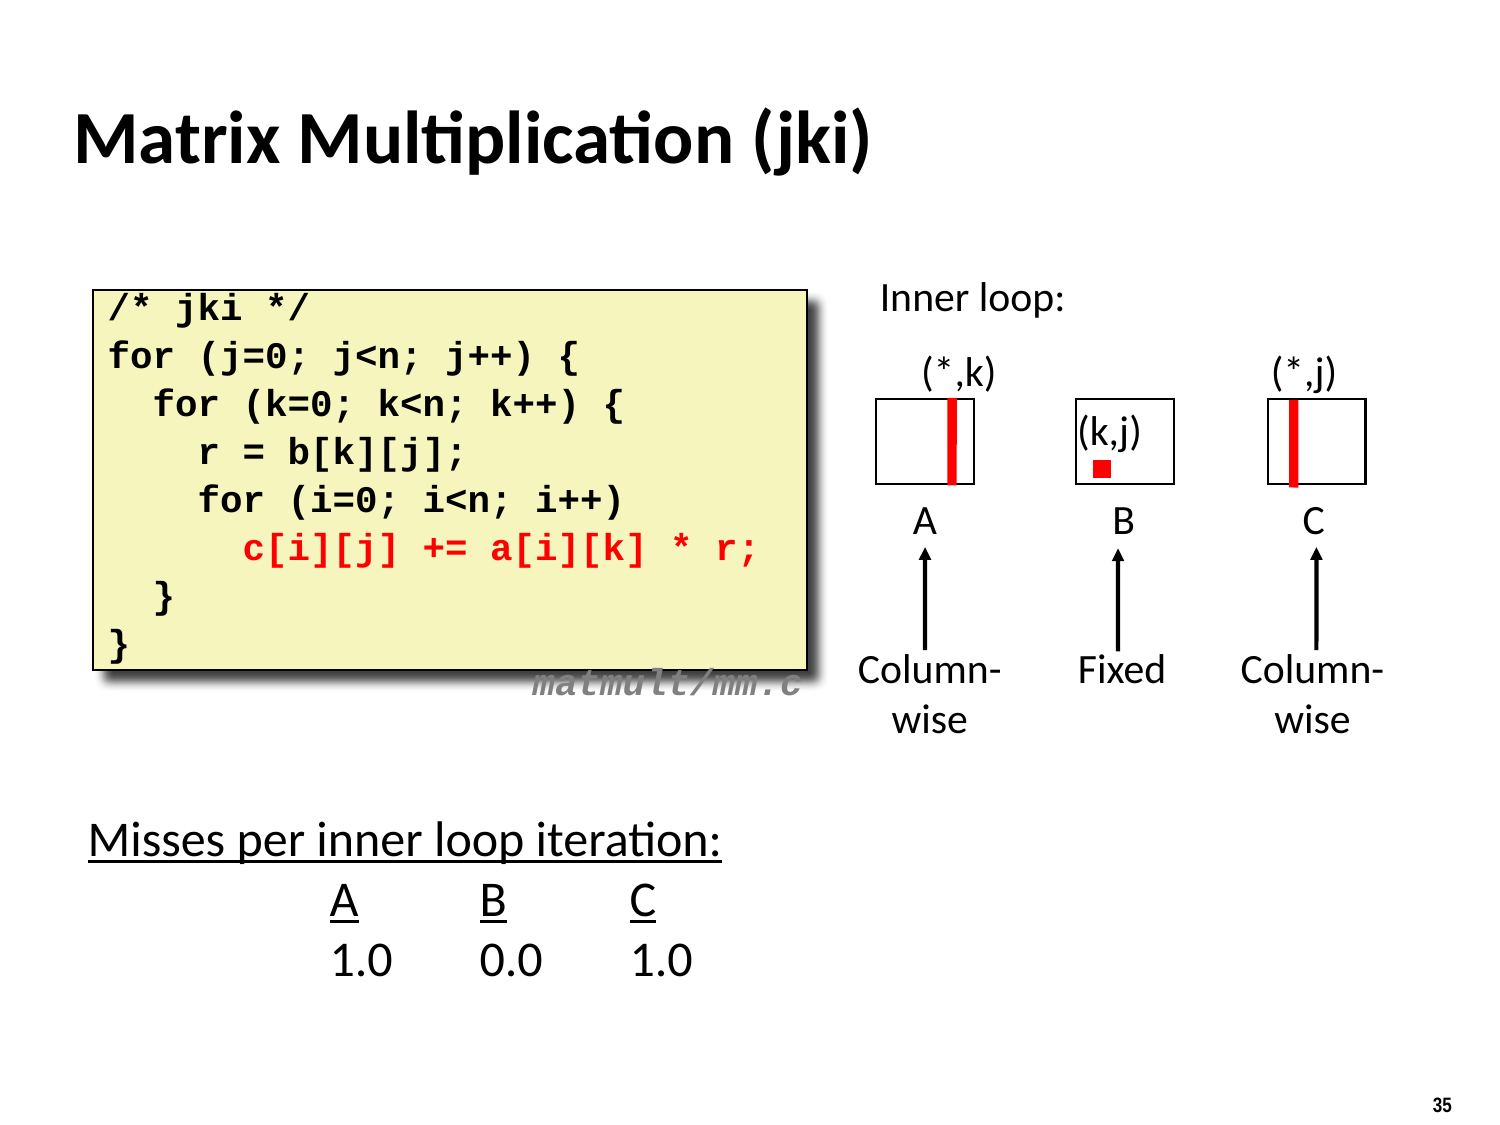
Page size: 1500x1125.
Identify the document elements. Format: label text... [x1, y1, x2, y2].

title Matrix Multiplication (jki) [58, 71, 1305, 197]
text_box [918, 547, 932, 651]
text_box [1075, 398, 1174, 485]
text_box [1097, 464, 1107, 473]
text_box (k,j) [1062, 396, 1158, 461]
text_box [1294, 398, 1366, 485]
text_box [953, 402, 974, 485]
text_box (*,j) [1256, 337, 1353, 402]
text_box A [898, 485, 953, 550]
text_box Misses per inner loop iteration: A B C 1.0 0.0 1.0 [72, 798, 974, 1000]
text_box (*,k) [906, 337, 1012, 402]
text_box Column- wise [1225, 634, 1400, 749]
text_box [1267, 402, 1293, 485]
text_box B [1097, 485, 1151, 550]
text_box [1310, 547, 1323, 651]
text_box Column- wise [842, 634, 1017, 749]
text_box C [1287, 485, 1340, 550]
text_box matmult/mm.c [518, 653, 818, 712]
text_box Fixed [1062, 634, 1182, 699]
text_box Inner loop: [864, 262, 1081, 327]
text_box /* jki */ for (j=0; j<n; j++) { for (k=0; k<n; k++) { r = b[k][j]; for (i=0; i<n; i++) c[i][j] += a[i][k] * r; } } [92, 289, 807, 670]
text_box [875, 398, 952, 485]
text_box [1111, 548, 1125, 652]
